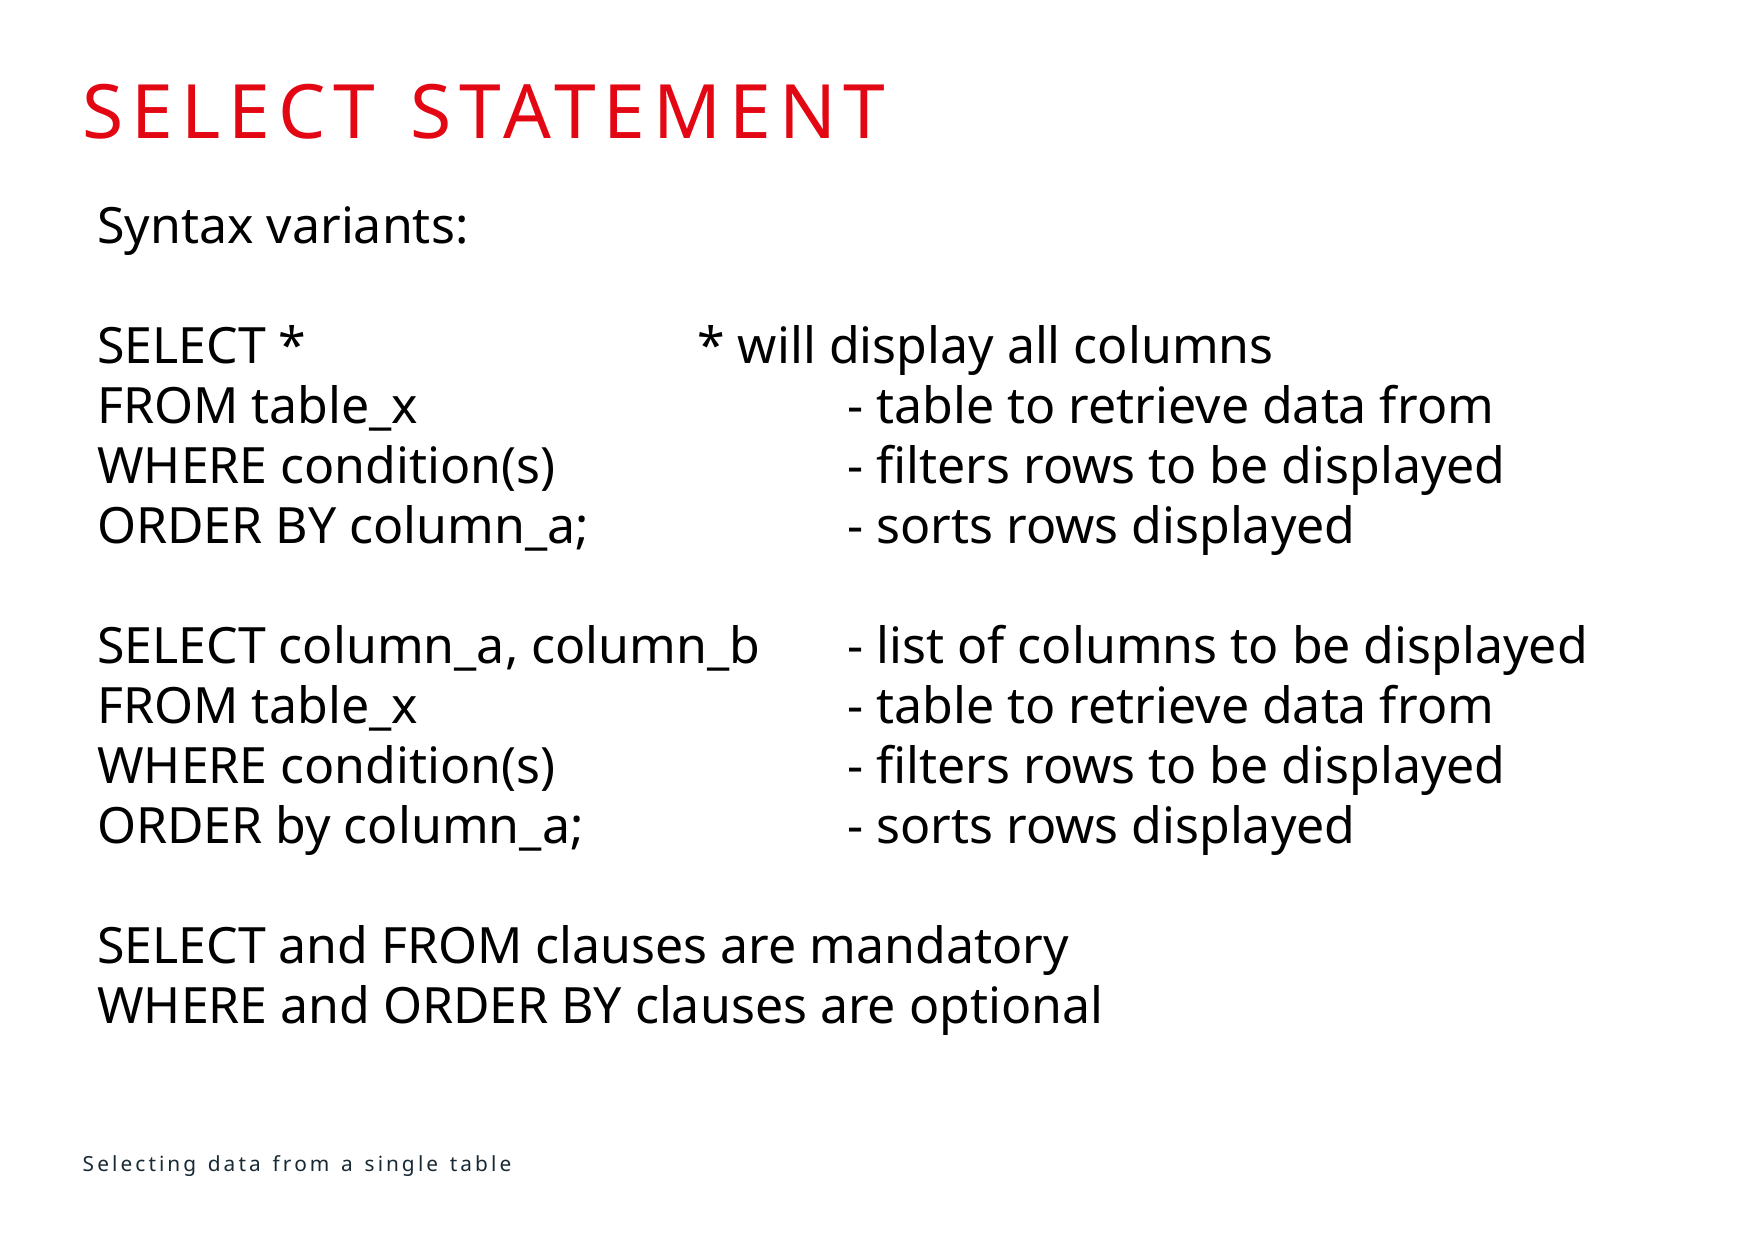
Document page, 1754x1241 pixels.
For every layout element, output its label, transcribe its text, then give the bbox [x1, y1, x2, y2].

text_box Syntax variants: SELECT * * will display all columns FROM table_x - table to retrieve data from WHERE condition(s) - filters rows to be displayed ORDER BY column_a; - sorts rows displayed SELECT column_a, column_b - list of columns to be displayed FROM table_x - table to retrieve data from WHERE condition(s) - filters rows to be displayed ORDER by column_a; - sorts rows displayed SELECT and FROM clauses are mandatory WHERE and ORDER BY clauses are optional [82, 186, 1690, 1042]
title Select statement [82, 63, 1690, 157]
footer Selecting data from a single table [82, 1146, 1177, 1180]
